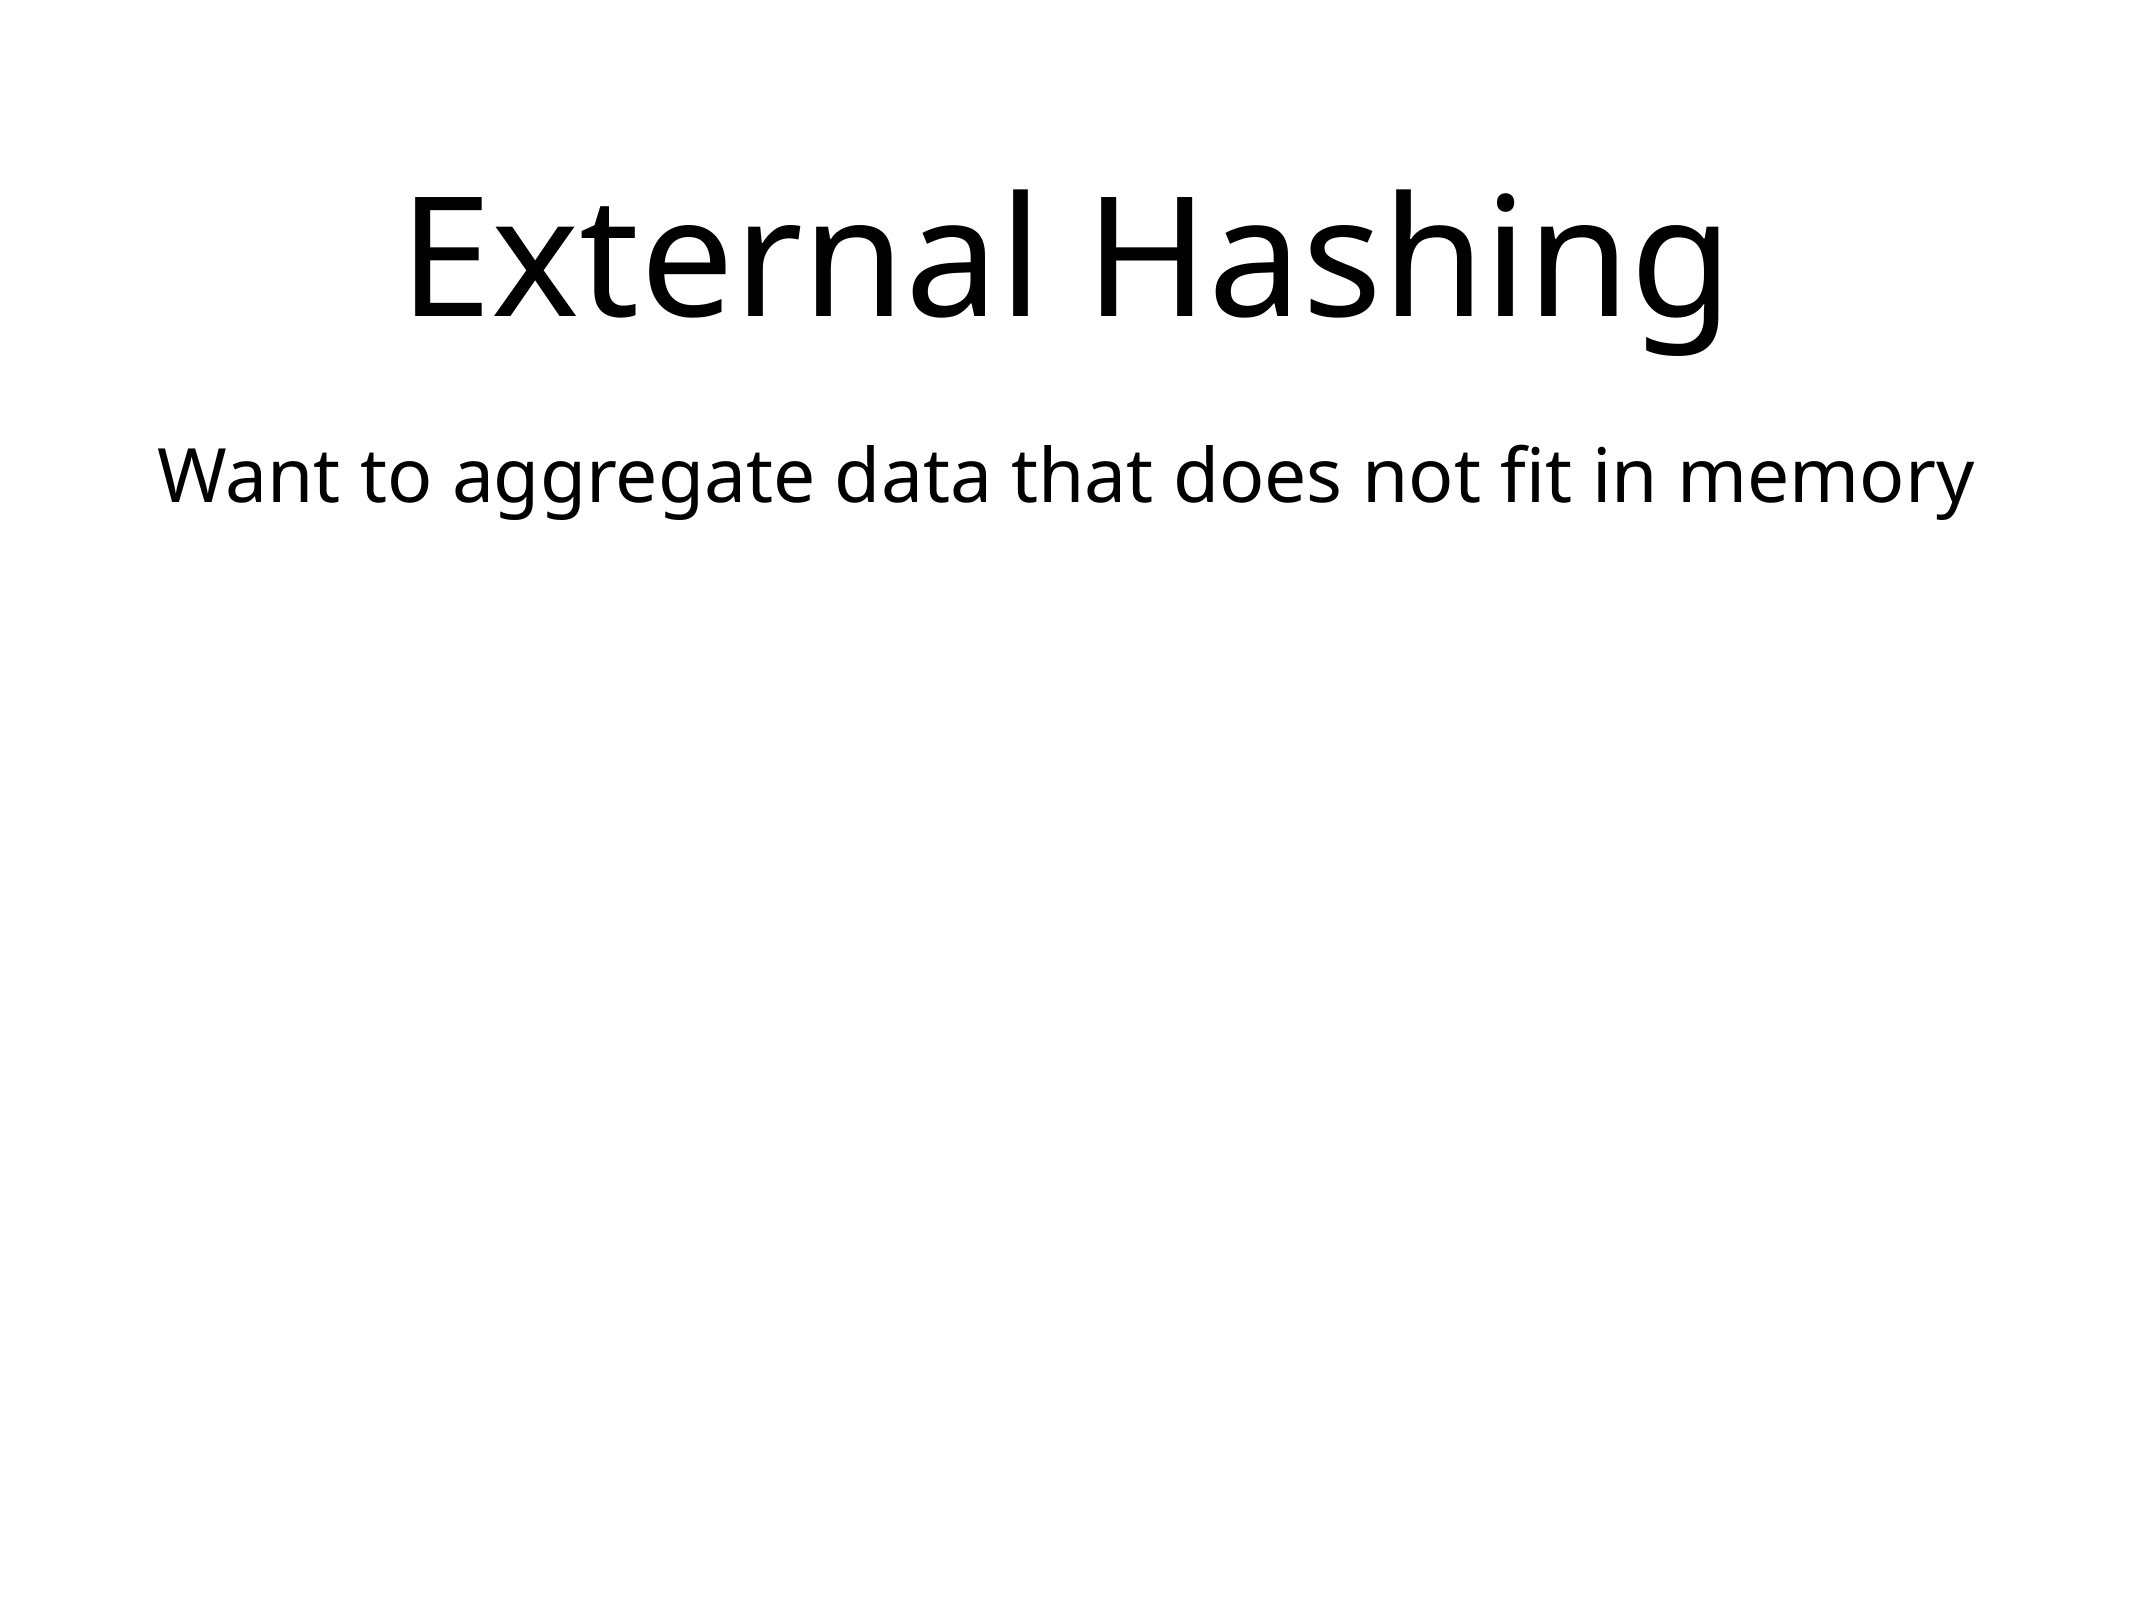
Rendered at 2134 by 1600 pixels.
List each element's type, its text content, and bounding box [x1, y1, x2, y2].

list Want to aggregate data that does not fit in memory [155, 426, 1978, 1459]
title External Hashing [155, 72, 1978, 426]
